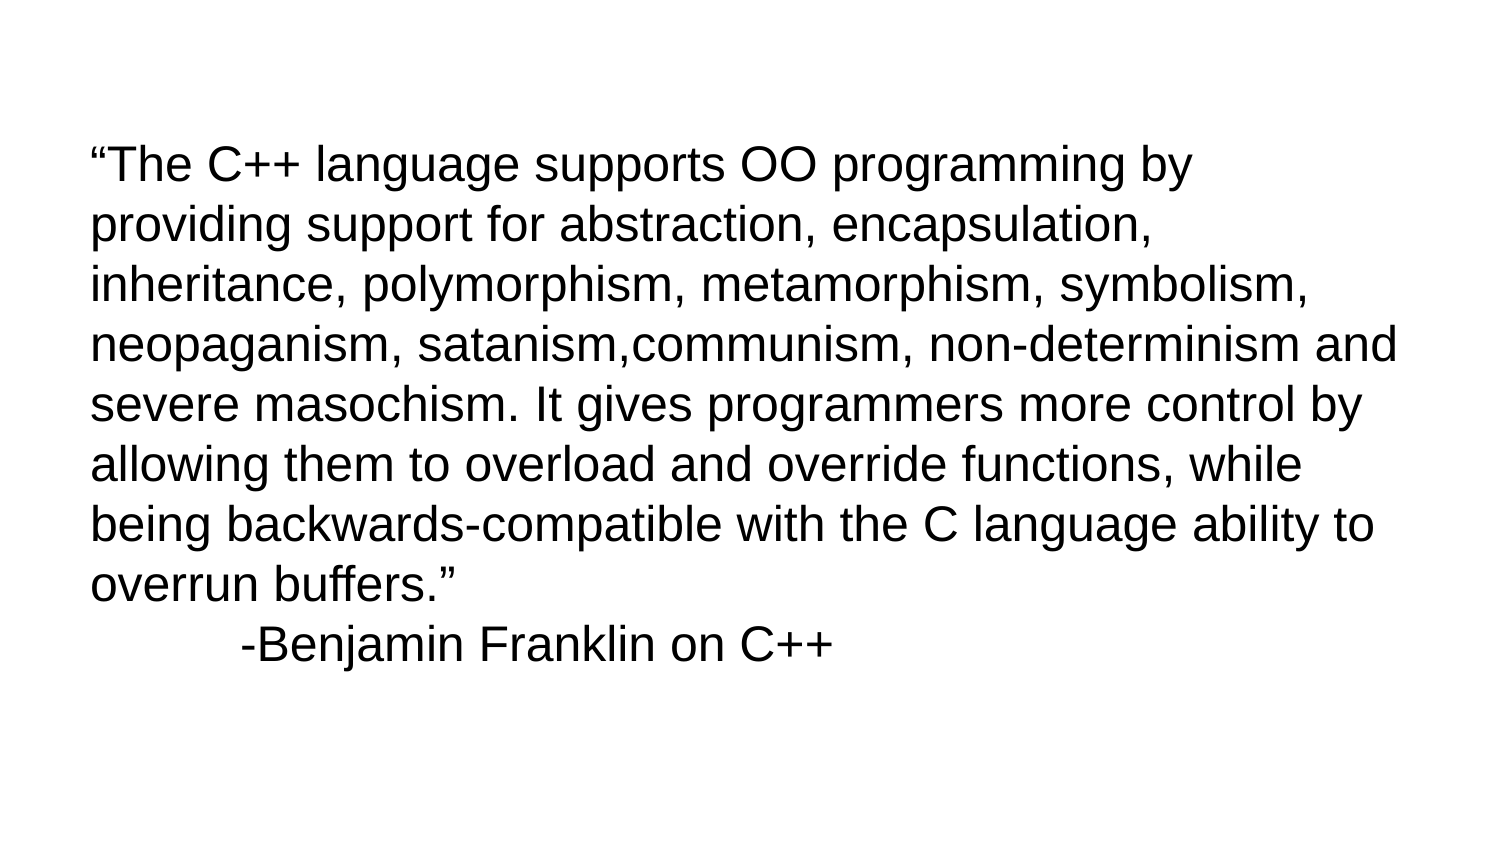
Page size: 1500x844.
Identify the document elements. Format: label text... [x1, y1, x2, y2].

list “The C++ language supports OO programming by providing support for abstraction, encapsulation, inheritance, polymorphism, metamorphism, symbolism, neopaganism, satanism,communism, non-determinism and severe masochism. It gives programmers more control by allowing them to overload and override functions, while being backwards-compatible with the C language ability to overrun buffers.” -Benjamin Franklin on C++ [75, 116, 1425, 728]
